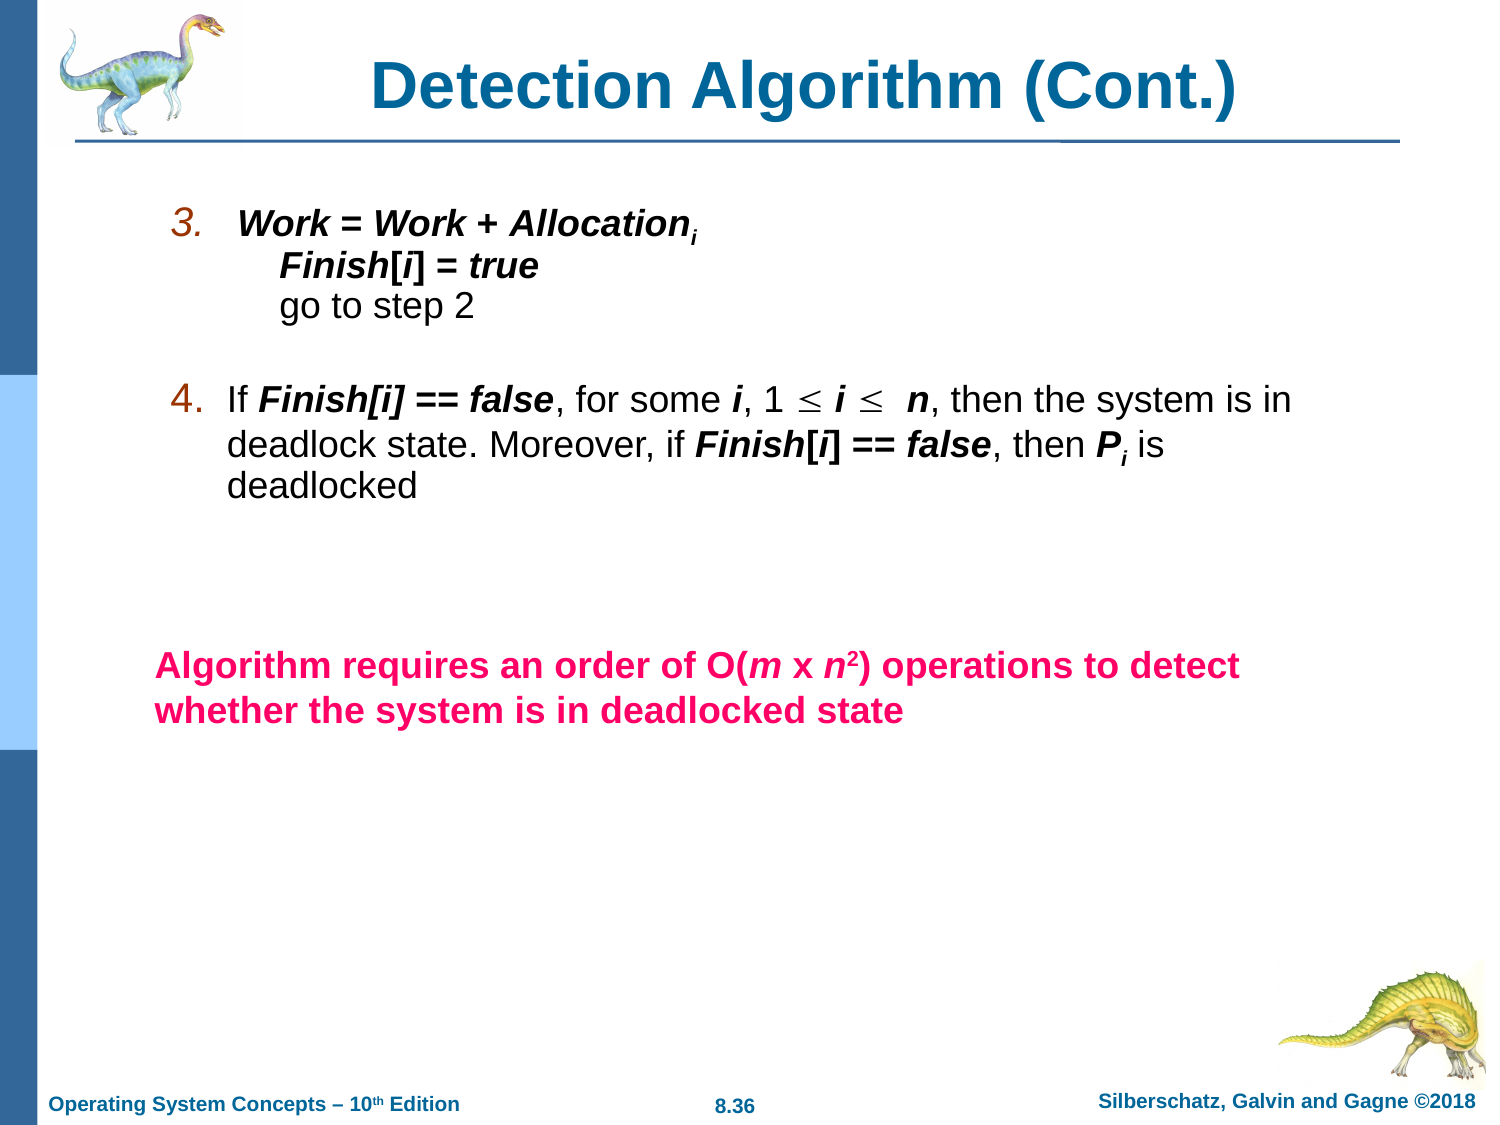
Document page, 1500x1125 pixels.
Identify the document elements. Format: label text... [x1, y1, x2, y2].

title Detection Algorithm (Cont.) [185, 35, 1425, 130]
picture [1275, 959, 1486, 1090]
picture [46, 0, 243, 149]
list Work = Work + Allocationi Finish[i] = true go to step 2 If Finish[i] == false, for some i, 1  i  n, then the system is in deadlock state. Moreover, if Finish[i] == false, then Pi is deadlocked [155, 192, 1340, 569]
text_box Algorithm requires an order of O(m x n2) operations to detect whether the system is in deadlocked state [139, 633, 1402, 796]
